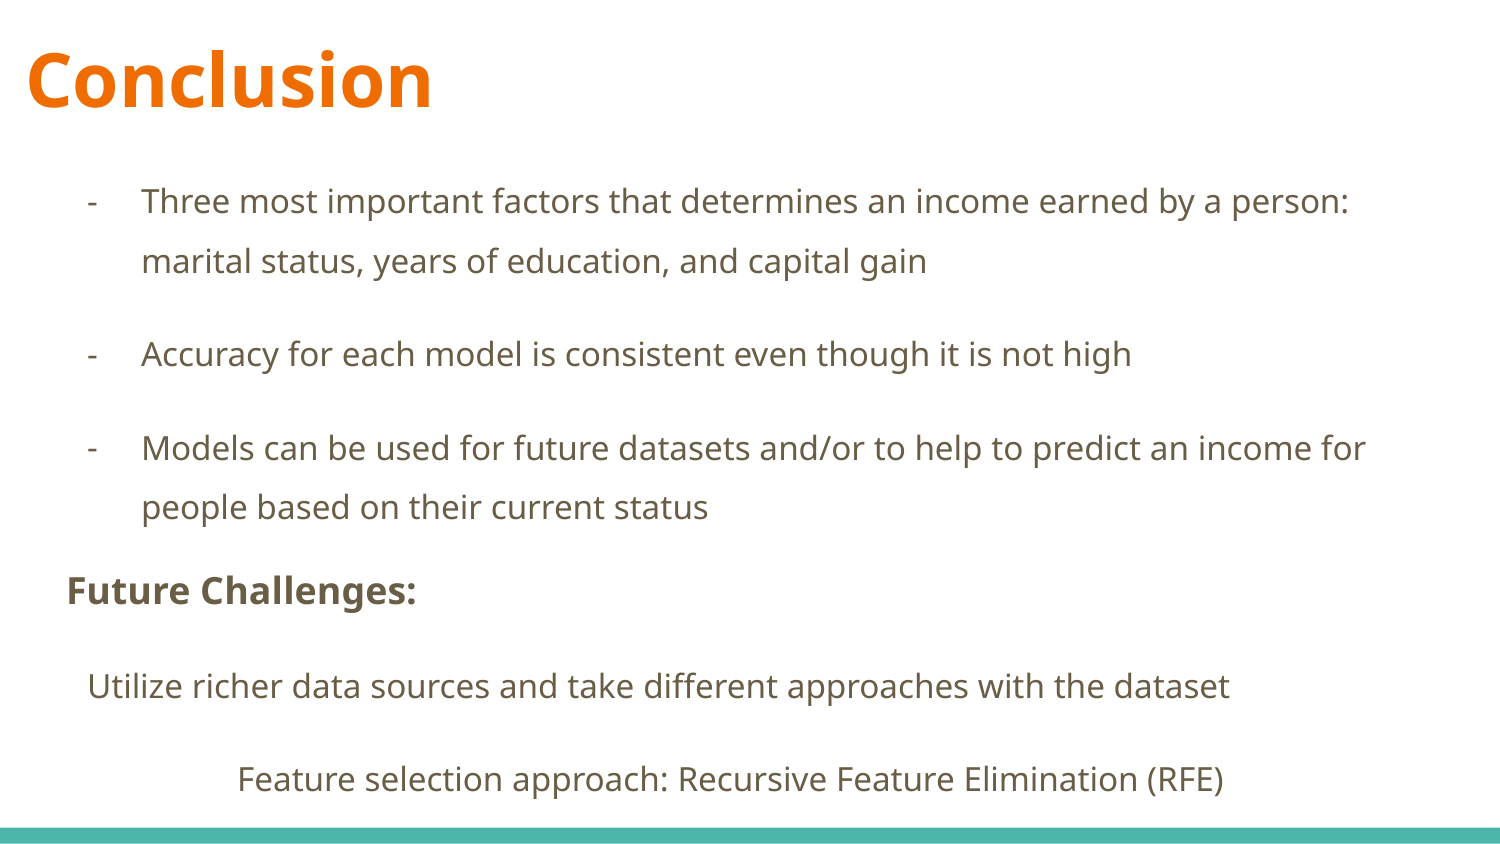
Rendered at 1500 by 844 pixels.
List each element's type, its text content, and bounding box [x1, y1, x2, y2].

list Three most important factors that determines an income earned by a person: marital status, years of education, and capital gain Accuracy for each model is consistent even though it is not high Models can be used for future datasets and/or to help to predict an income for people based on their current status Future Challenges: Utilize richer data sources and take different approaches with the dataset Feature selection approach: Recursive Feature Elimination (RFE) Capital gain might not be relevant, and can dig deeper into additional features Couple with other datasets to gain more insight and interesting results [51, 145, 1449, 785]
title Conclusion [10, 17, 1408, 134]
